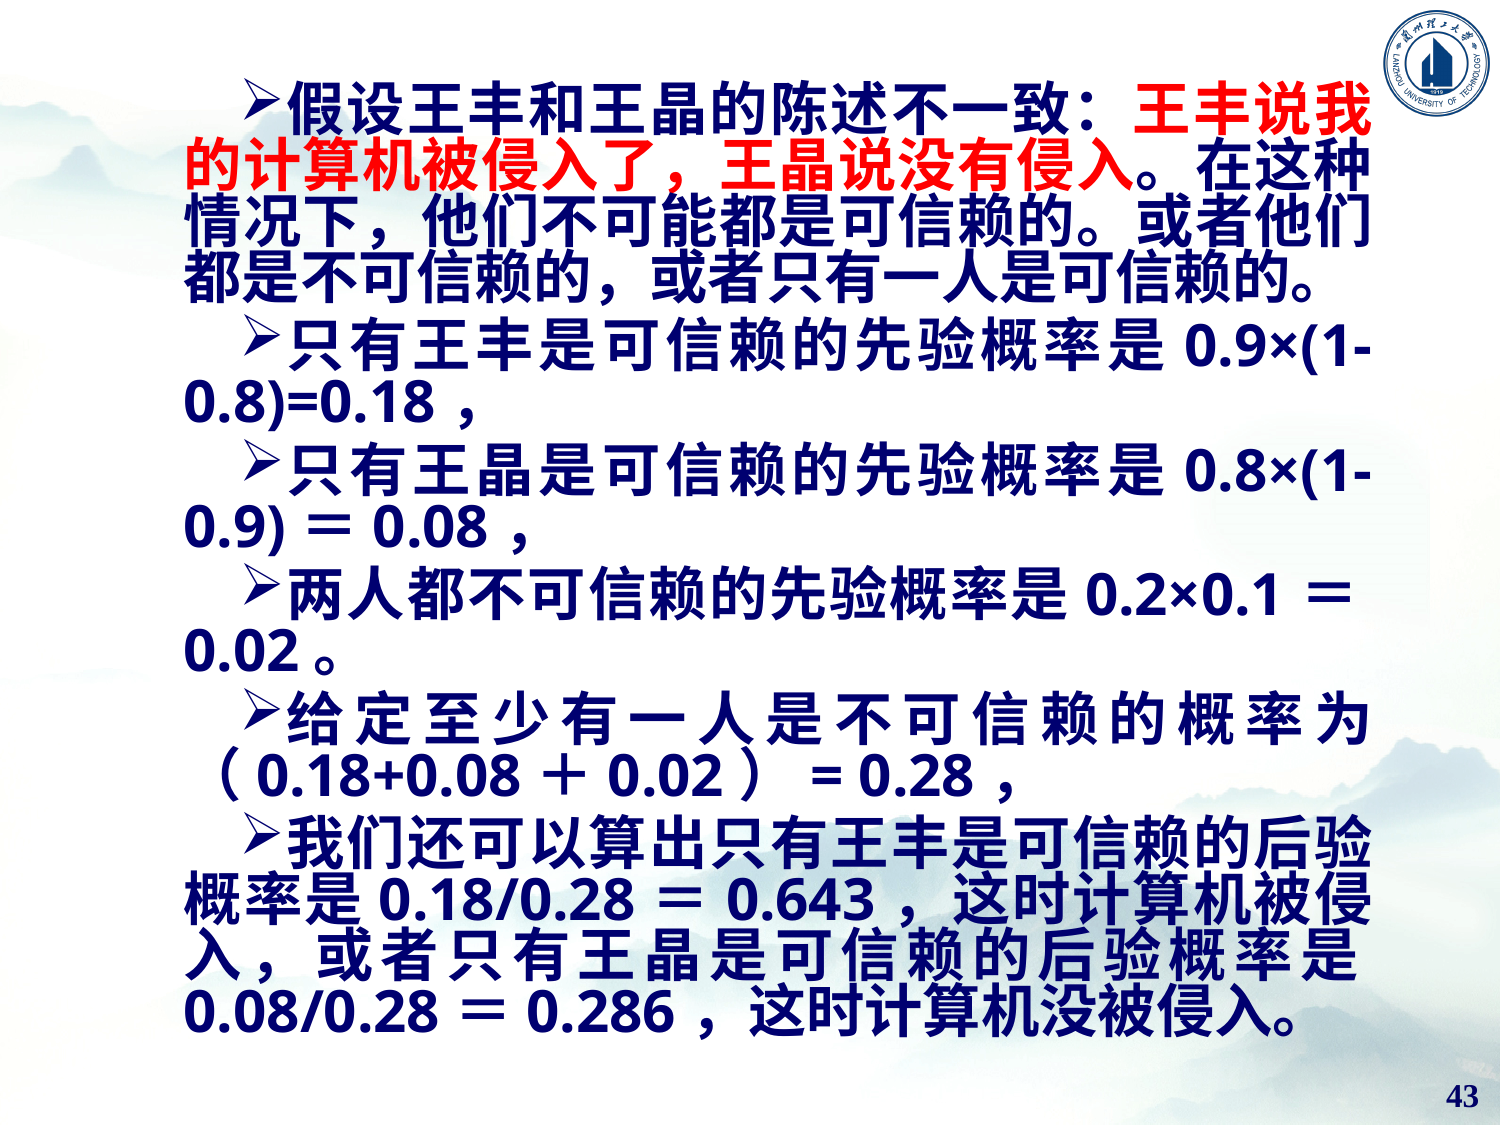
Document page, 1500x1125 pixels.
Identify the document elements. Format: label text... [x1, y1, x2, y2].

list 假设王丰和王晶的陈述不一致：王丰说我的计算机被侵入了，王晶说没有侵入。在这种情况下，他们不可能都是可信赖的。或者他们都是不可信赖的，或者只有一人是可信赖的。 只有王丰是可信赖的先验概率是0.9×(1-0.8)=0.18， 只有王晶是可信赖的先验概率是0.8×(1-0.9)＝0.08， 两人都不可信赖的先验概率是0.2×0.1＝0.02。 给定至少有一人是不可信赖的概率为（0.18+0.08＋0.02）= 0.28， 我们还可以算出只有王丰是可信赖的后验概率是0.18/0.28＝0.643，这时计算机被侵入，或者只有王晶是可信赖的后验概率是0.08/0.28＝0.286，这时计算机没被侵入。 [112, 78, 1388, 1094]
picture [0, 0, 1500, 1125]
slide_number 43 [1181, 1066, 1495, 1125]
